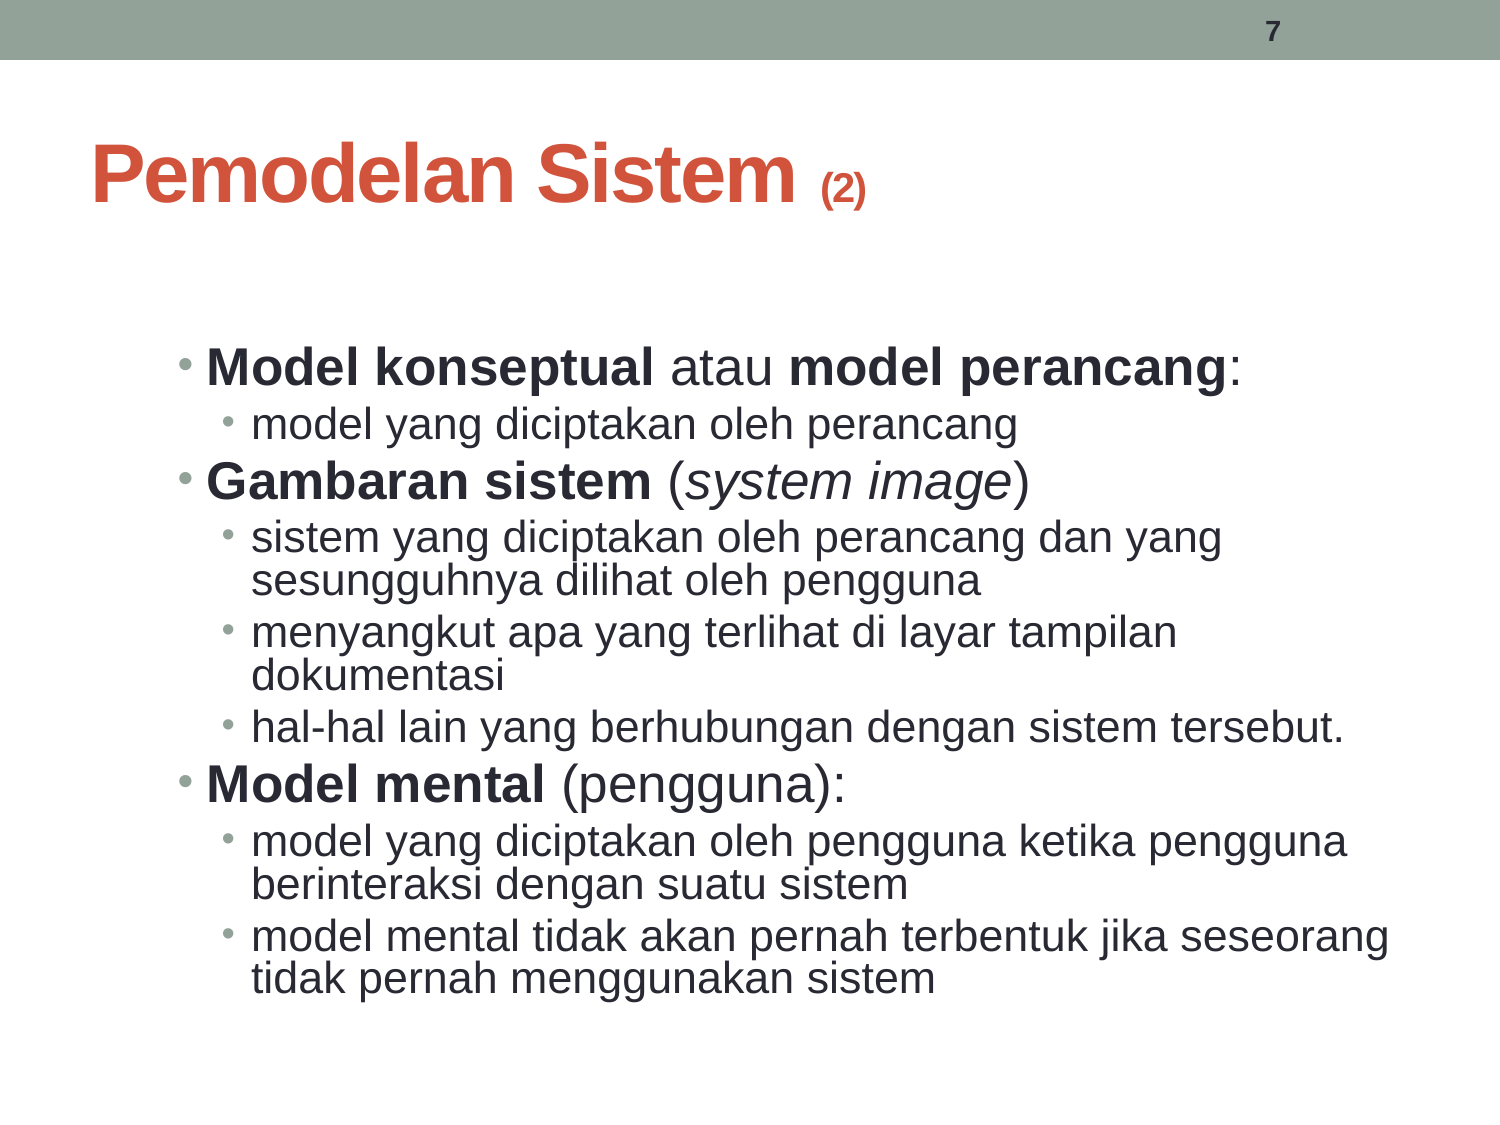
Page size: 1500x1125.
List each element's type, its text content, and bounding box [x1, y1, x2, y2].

title Pemodelan Sistem (2) [75, 87, 1425, 250]
slide_number 7 [1250, 3, 1425, 57]
list Model konseptual atau model perancang: model yang diciptakan oleh perancang Gambaran sistem (system image) sistem yang diciptakan oleh perancang dan yang sesungguhnya dilihat oleh pengguna menyangkut apa yang terlihat di layar tampilan dokumentasi hal-hal lain yang berhubungan dengan sistem tersebut. Model mental (pengguna): model yang diciptakan oleh pengguna ketika pengguna berinteraksi dengan suatu sistem model mental tidak akan pernah terbentuk jika seseorang tidak pernah menggunakan sistem [162, 337, 1438, 1013]
